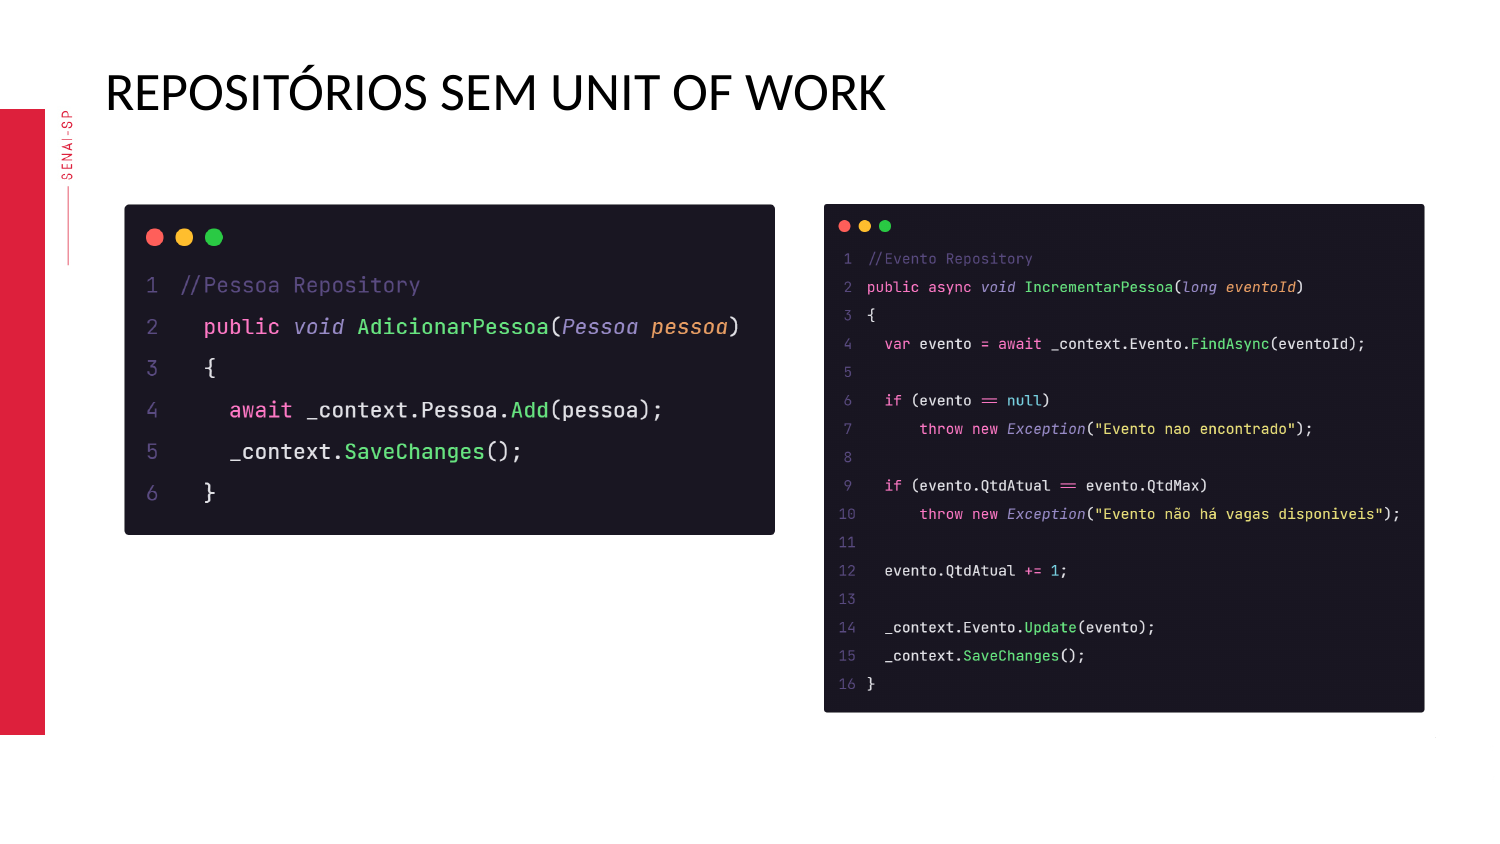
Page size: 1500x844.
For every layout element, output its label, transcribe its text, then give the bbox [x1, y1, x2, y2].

text_box REPOSITÓRIOS SEM UNIT OF WORK [90, 41, 920, 137]
picture [0, 0, 1500, 844]
